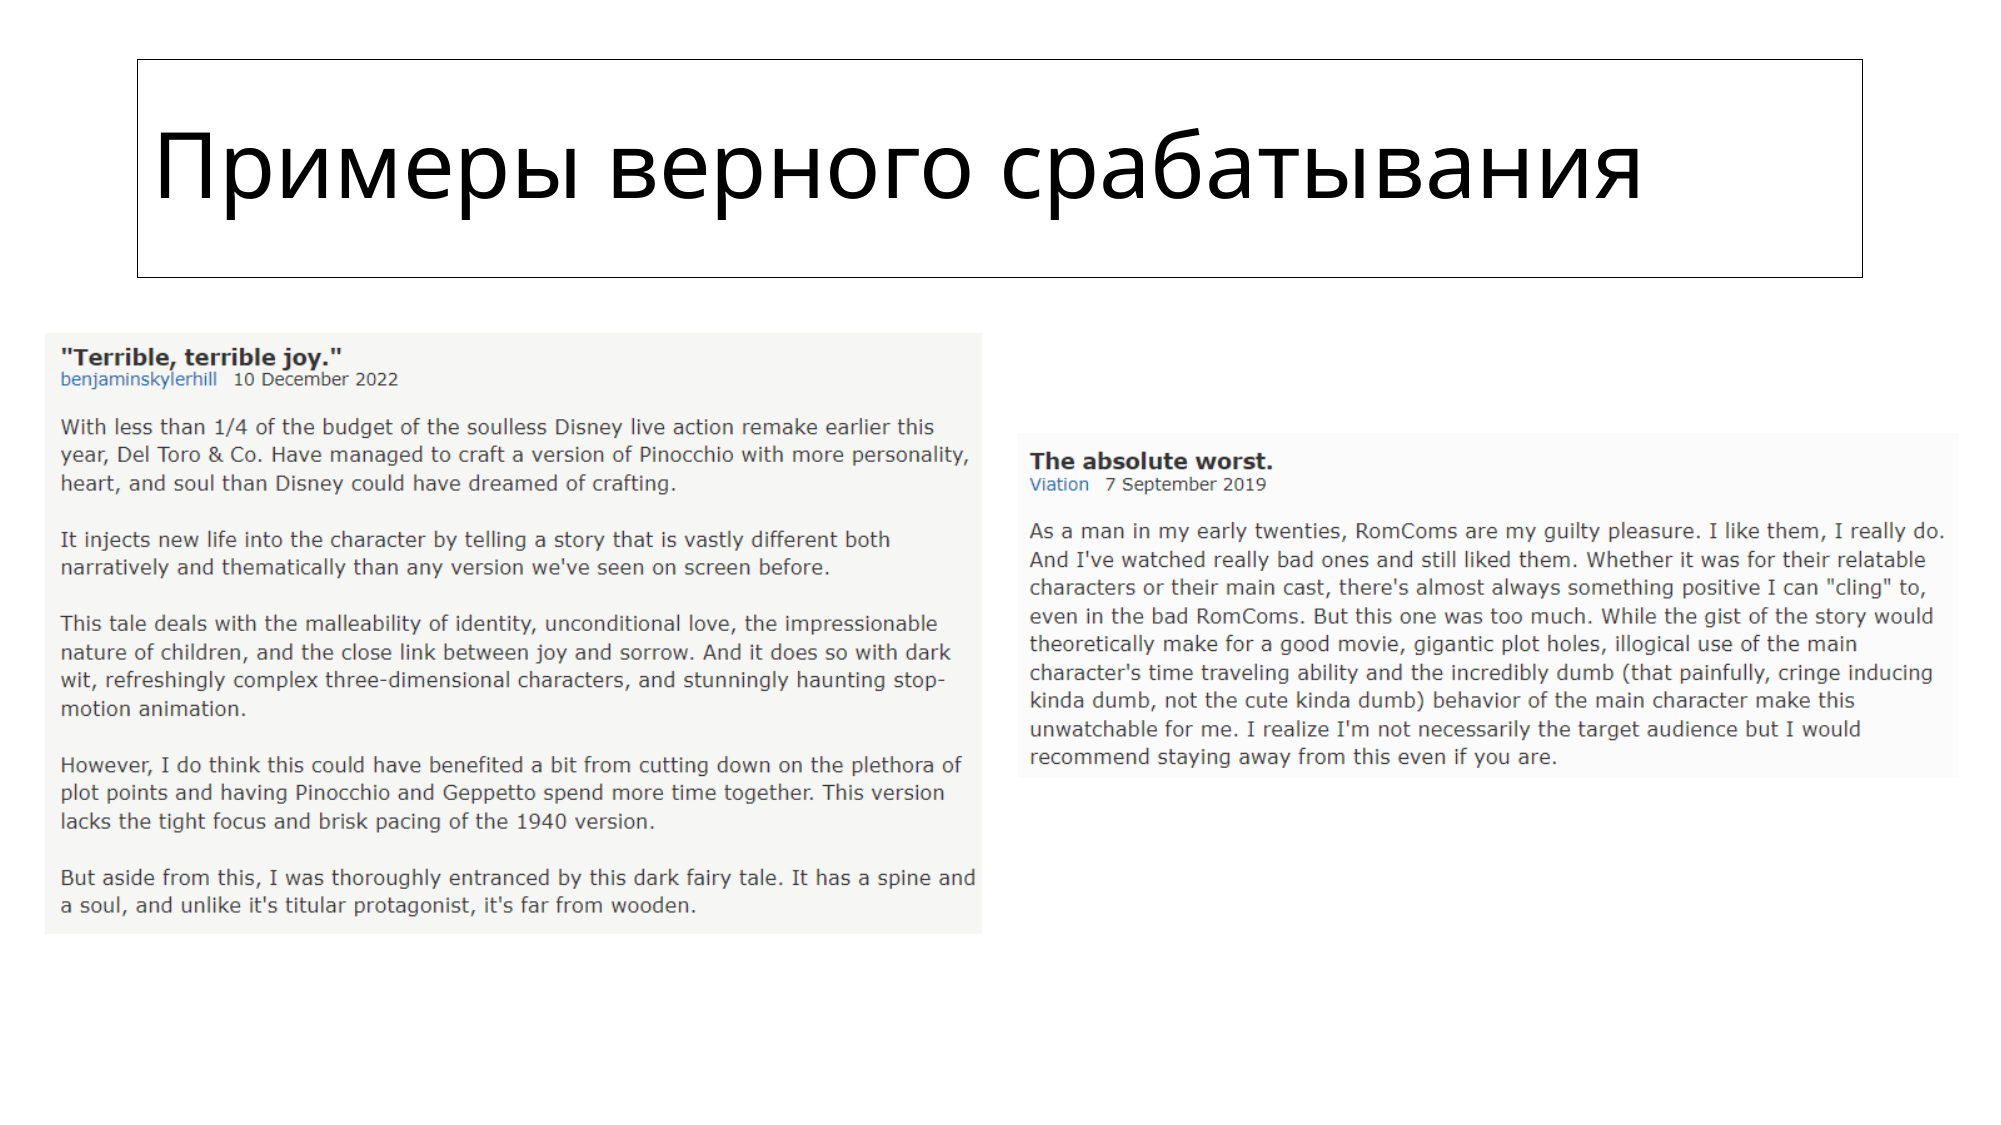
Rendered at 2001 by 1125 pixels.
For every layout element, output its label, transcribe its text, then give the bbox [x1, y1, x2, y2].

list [45, 333, 982, 935]
title Примеры верного срабатывания [137, 59, 1863, 278]
picture [1018, 433, 1959, 778]
